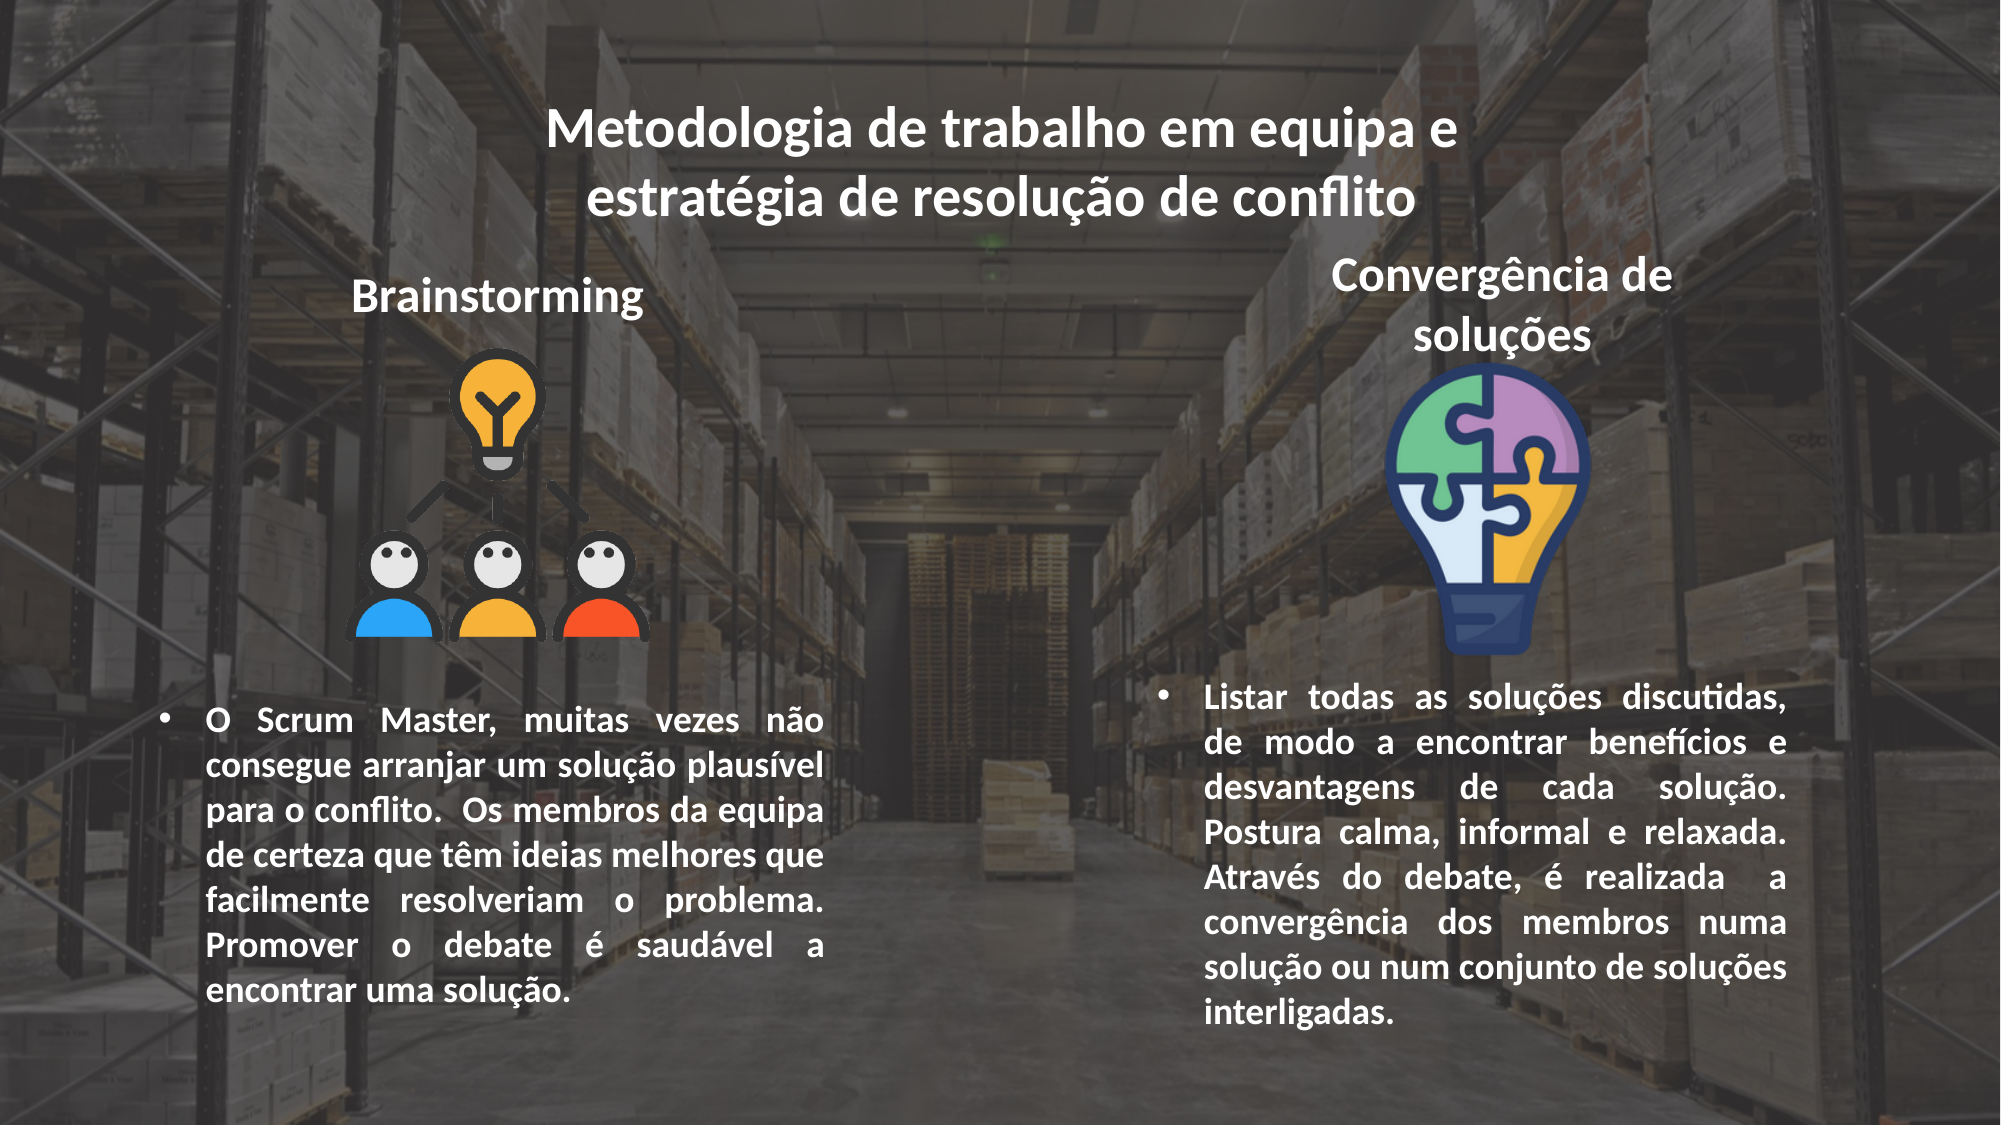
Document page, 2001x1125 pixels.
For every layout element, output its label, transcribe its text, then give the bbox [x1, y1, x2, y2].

text_box Brainstorming [272, 254, 723, 330]
text_box Convergência de soluções [1277, 234, 1728, 369]
picture [0, 0, 2001, 1125]
text_box Listar todas as soluções discutidas, de modo a encontrar benefícios e desvantagens de cada solução. Postura calma, informal e relaxada. Através do debate, é realizada a convergência dos membros numa solução ou num conjunto de soluções interligadas. [1142, 664, 1803, 1040]
text_box O Scrum Master, muitas vezes não consegue arranjar um solução plausível para o conflito. Os membros da equipa de certeza que têm ideias melhores que facilmente resolveriam o problema. Promover o debate é saudável a encontrar uma solução. [144, 687, 841, 1018]
text_box Metodologia de trabalho em equipa e estratégia de resolução de conflito [492, 81, 1512, 236]
